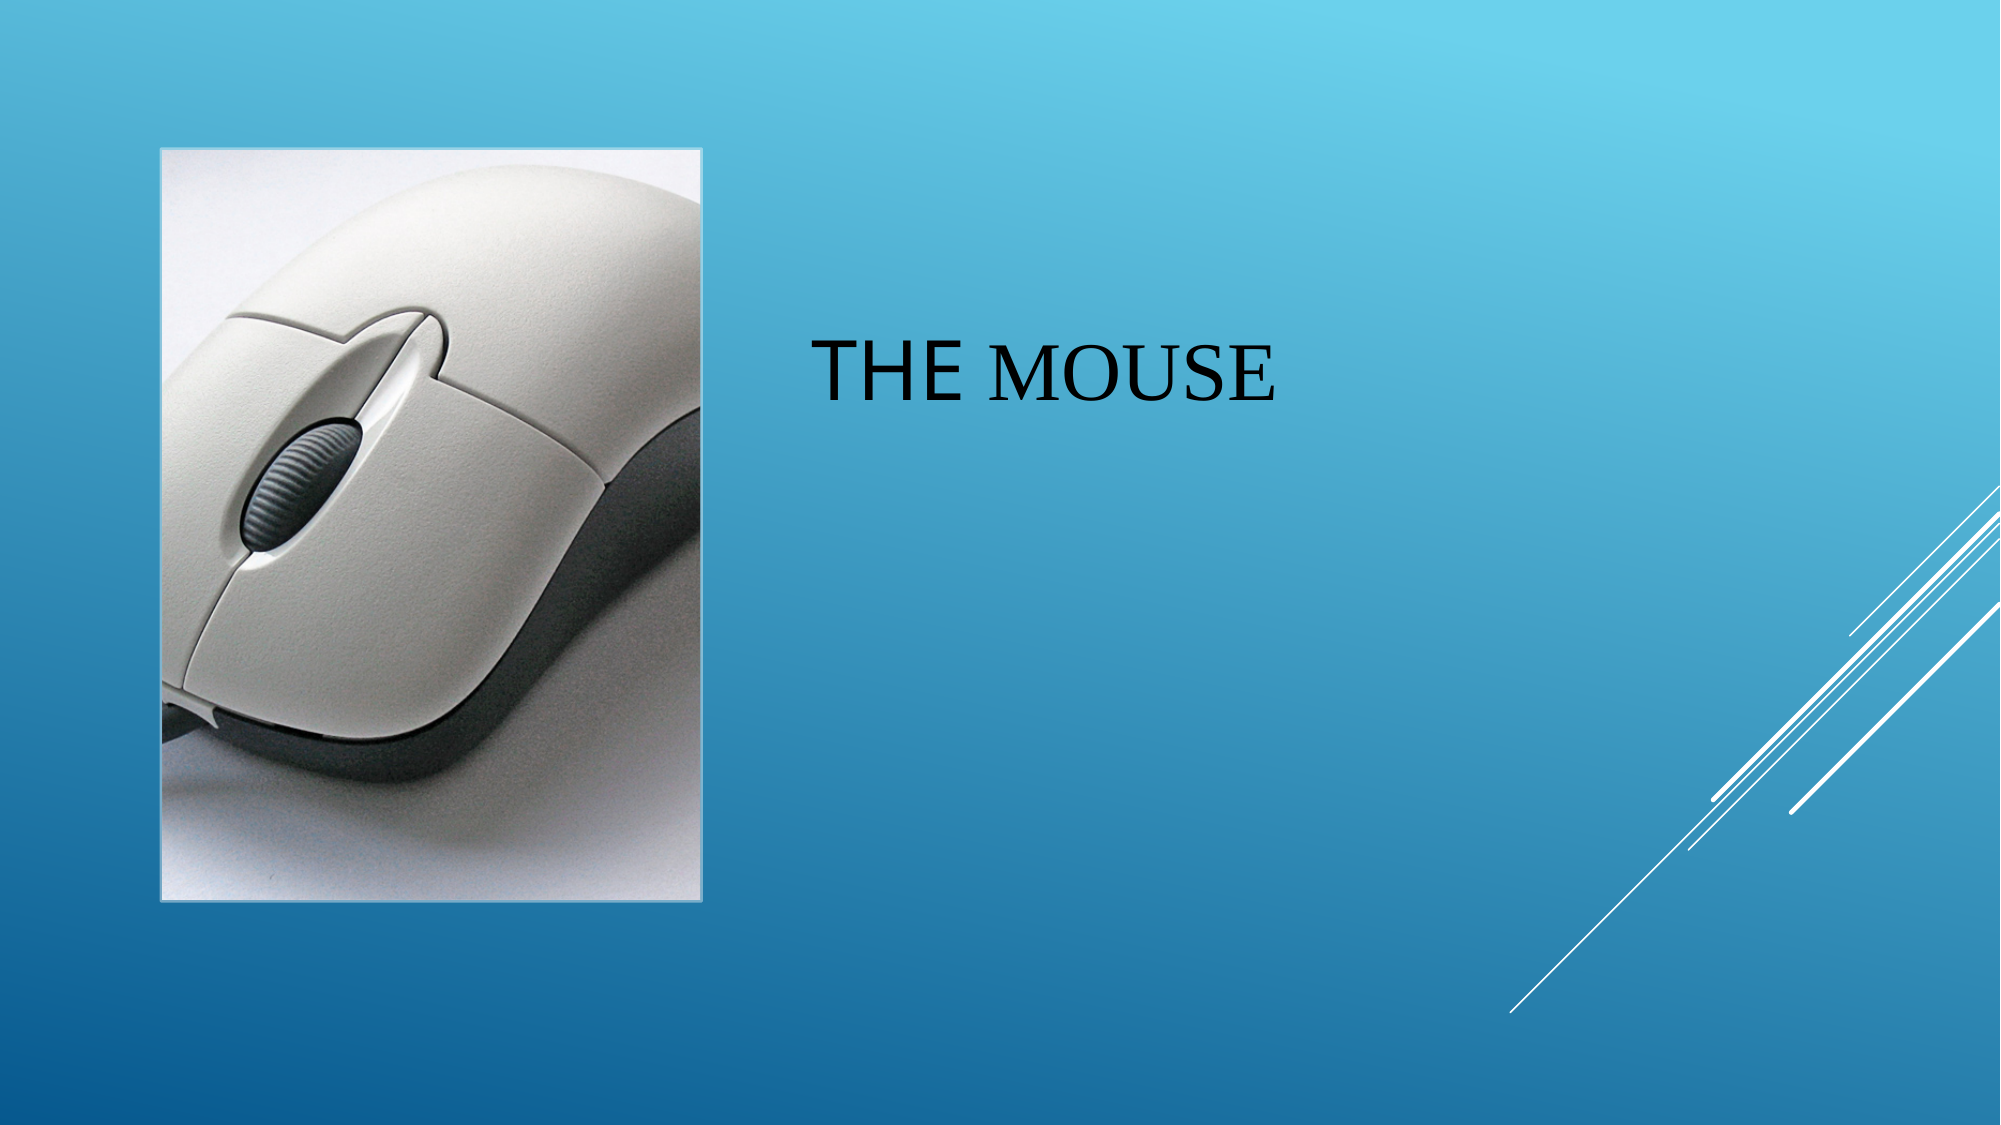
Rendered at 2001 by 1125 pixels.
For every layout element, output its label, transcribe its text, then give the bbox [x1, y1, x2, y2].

picture [161, 149, 701, 901]
title THE MOUSE [774, 237, 1763, 425]
